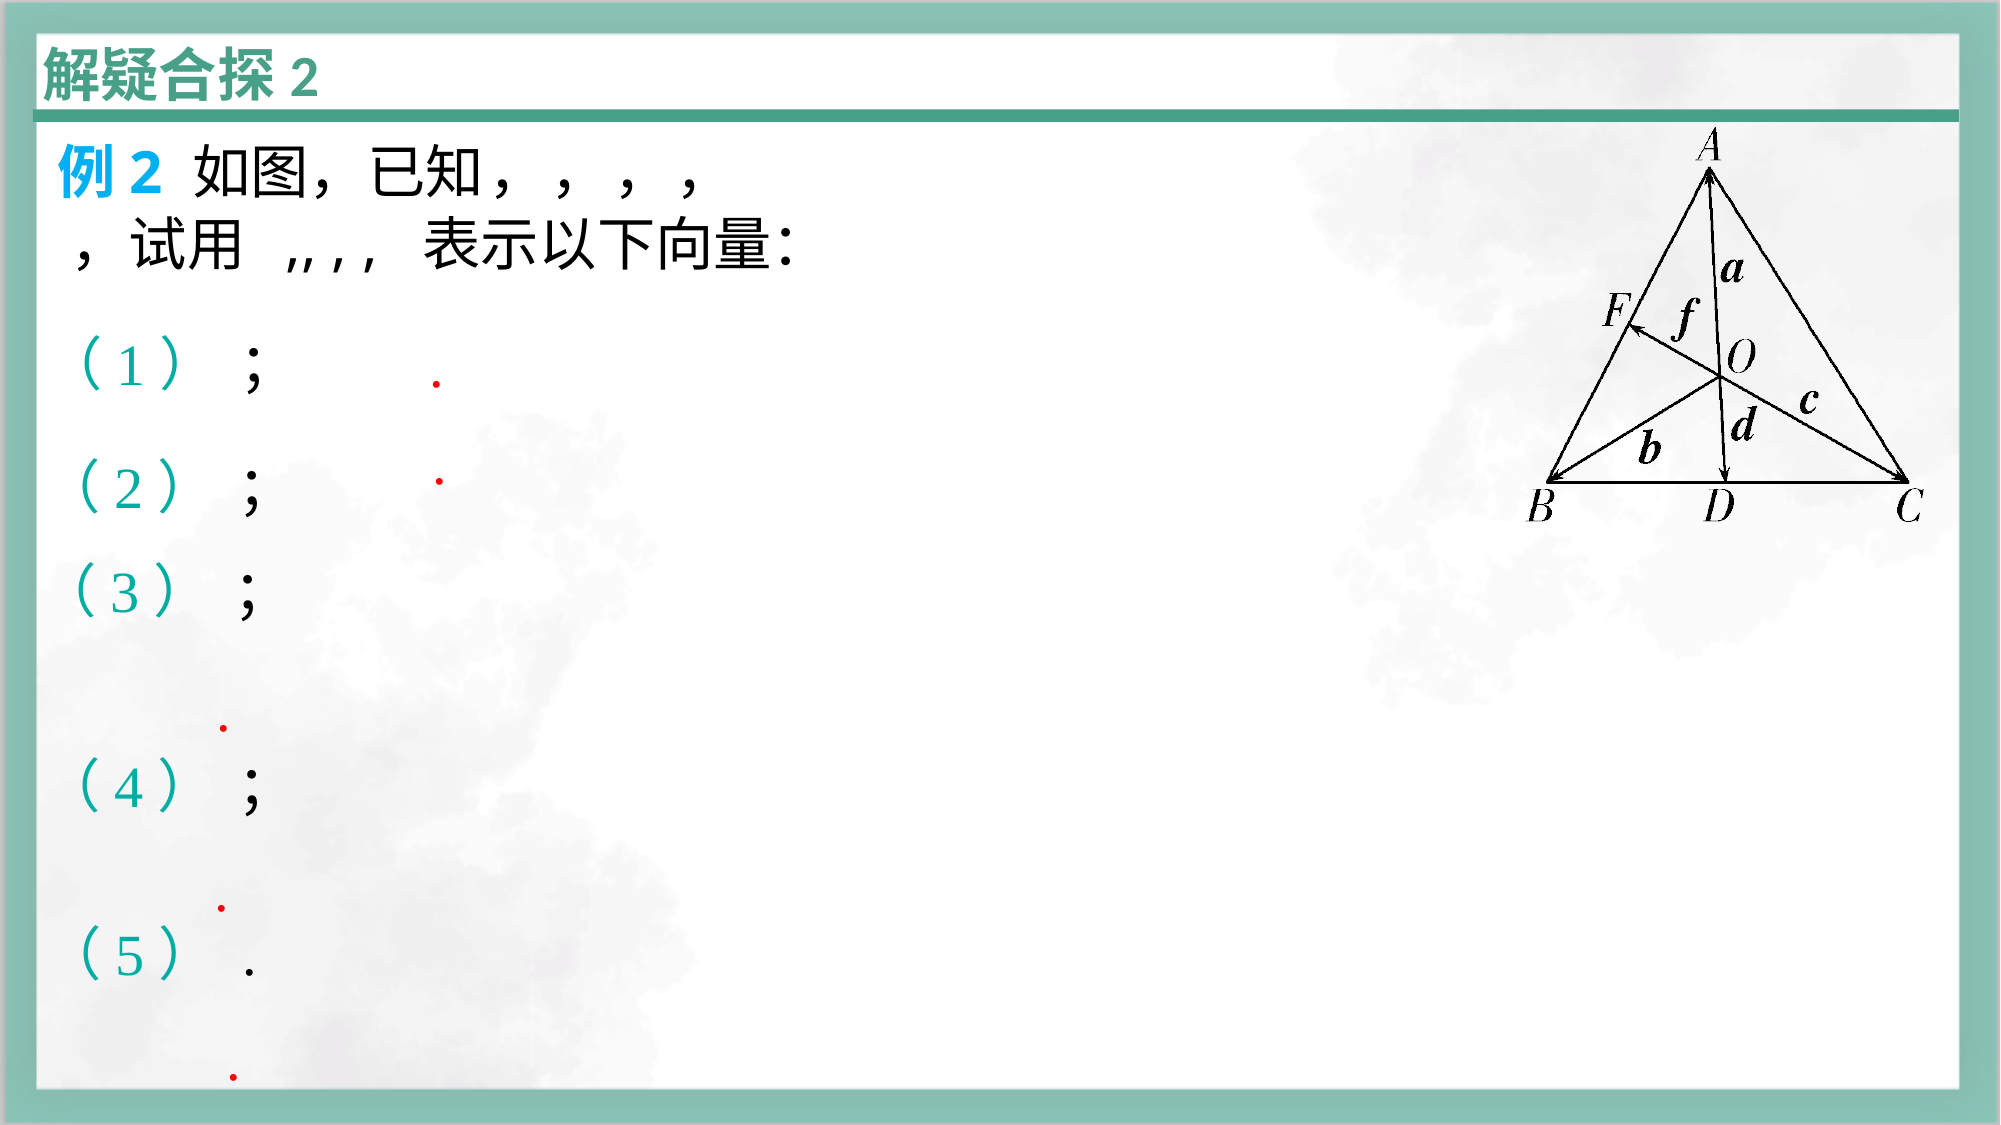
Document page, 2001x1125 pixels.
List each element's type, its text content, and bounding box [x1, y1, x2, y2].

text_box 解疑合探2 [27, 30, 334, 116]
picture [0, 0, 2001, 1125]
text_box [32, 108, 1960, 123]
